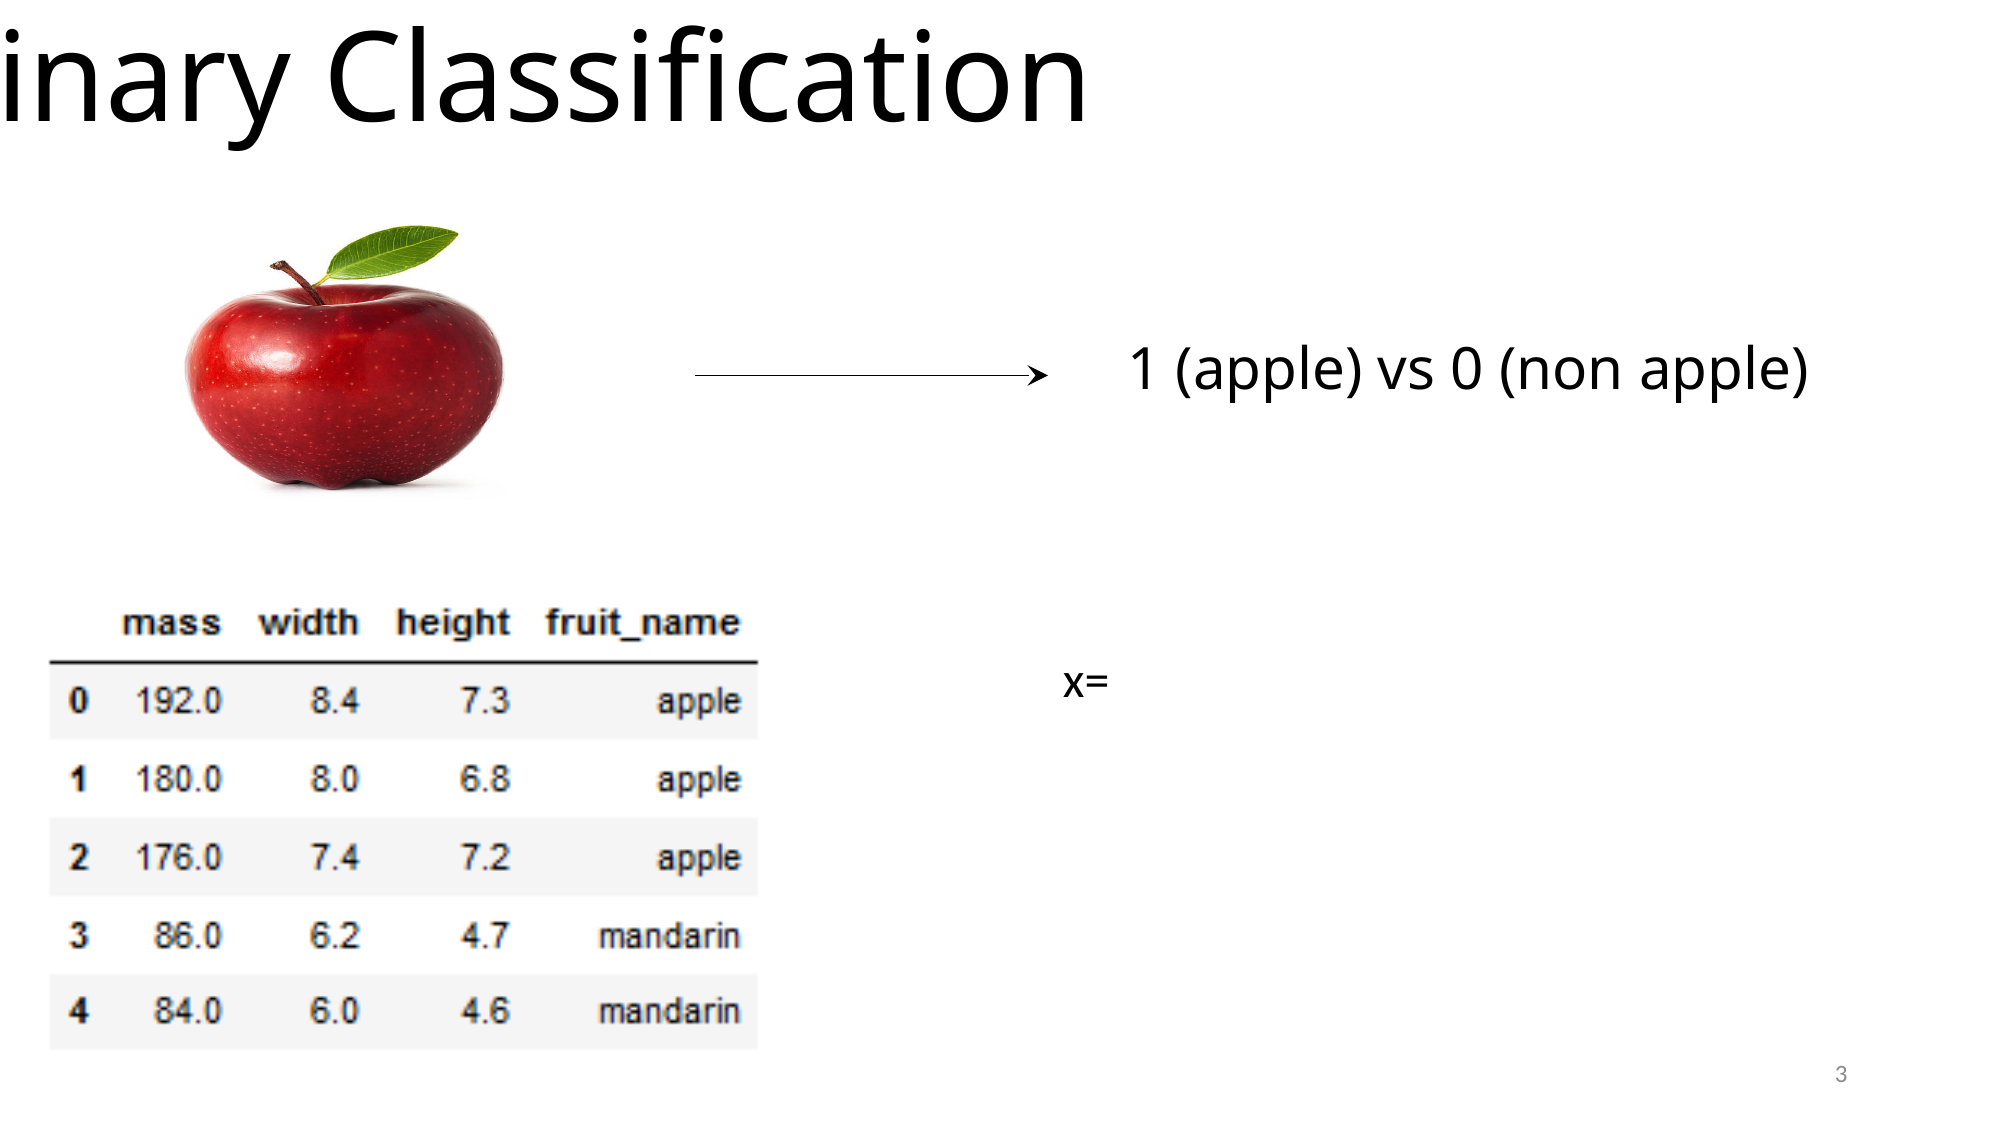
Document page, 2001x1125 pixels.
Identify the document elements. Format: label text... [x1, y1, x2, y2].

slide_number 3 [1412, 1042, 1863, 1103]
text_box x= [1048, 640, 1179, 716]
picture [41, 577, 785, 1057]
text_box 1 (apple) vs 0 (non apple) [1112, 323, 1872, 409]
picture [116, 213, 574, 520]
title Binary Classification [0, 0, 1255, 156]
